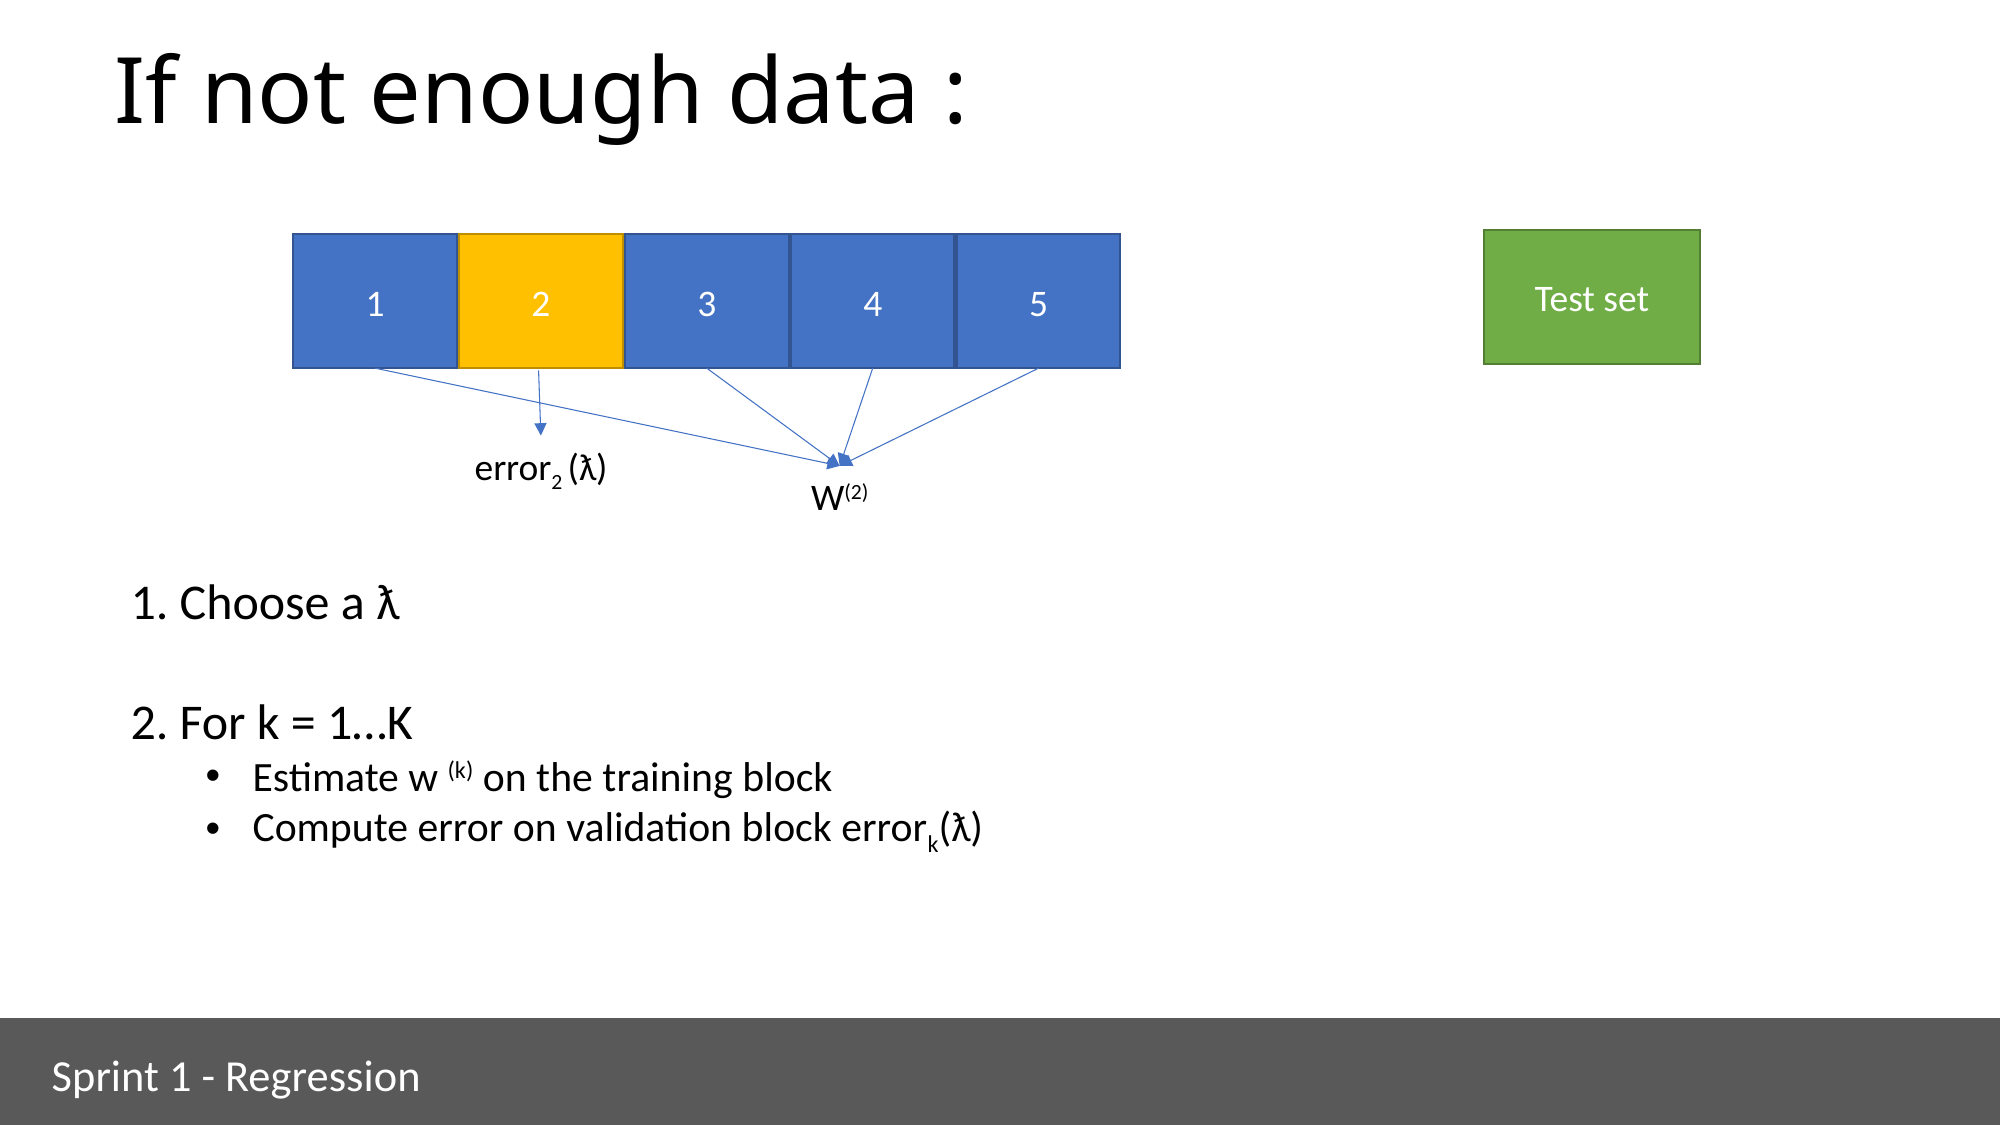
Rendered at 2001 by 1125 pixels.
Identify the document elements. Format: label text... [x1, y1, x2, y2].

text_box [839, 368, 1039, 466]
title If not enough data : [99, 0, 1900, 188]
text_box 2 [458, 233, 624, 368]
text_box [706, 368, 839, 466]
text_box W(2) [756, 466, 923, 526]
text_box 1. Choose a ƛ 2. For k = 1…K Estimate w (k) on the training block Compute error on validation block errork(ƛ) [115, 562, 1241, 865]
text_box error2 (ƛ) [429, 466, 653, 502]
text_box 5 [956, 233, 1121, 369]
text_box Test set [1483, 229, 1701, 365]
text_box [374, 368, 706, 466]
text_box 1 [292, 233, 458, 369]
text_box 3 [624, 233, 790, 368]
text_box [0, 1019, 2000, 1125]
text_box 4 [790, 233, 956, 368]
